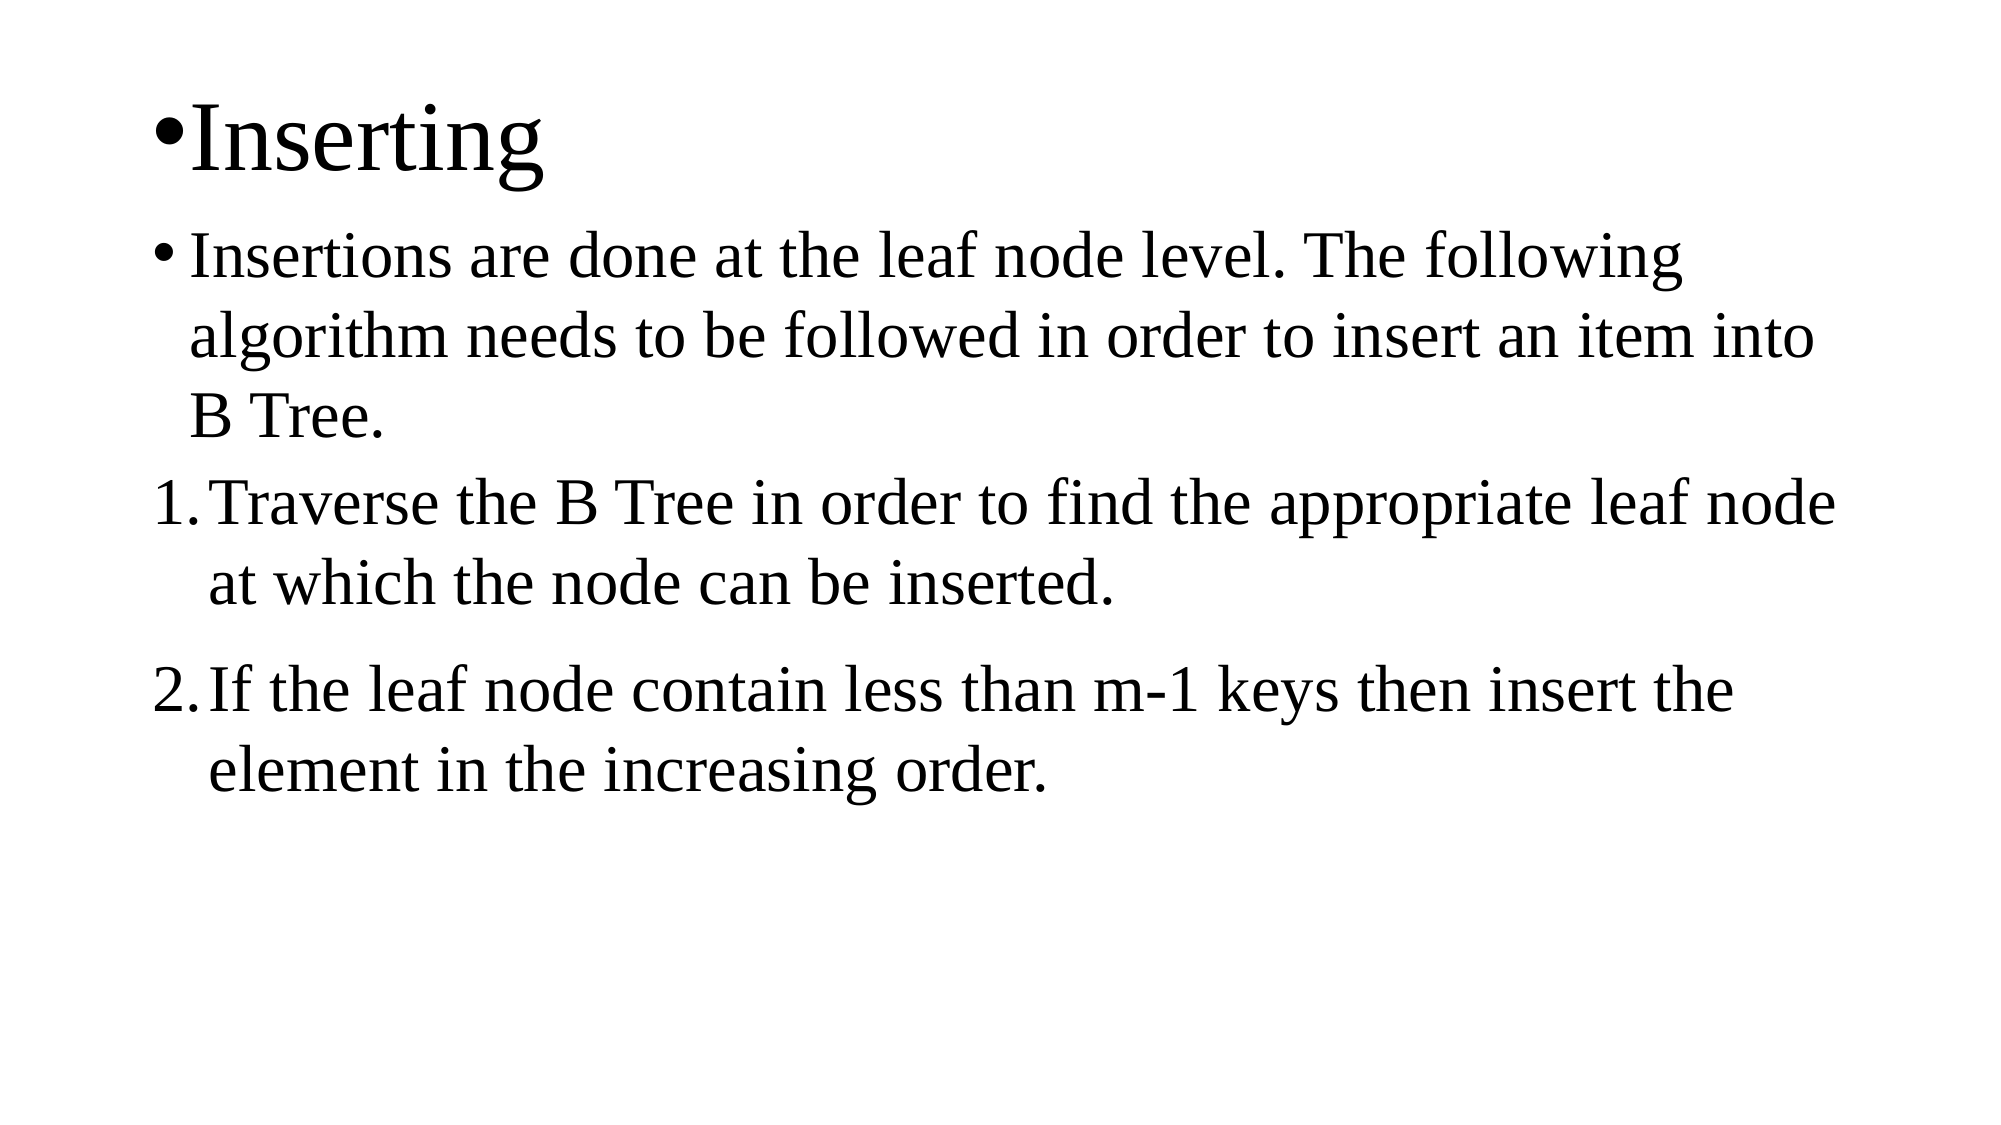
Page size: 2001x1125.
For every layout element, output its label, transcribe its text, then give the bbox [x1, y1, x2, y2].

list Inserting Insertions are done at the leaf node level. The following algorithm needs to be followed in order to insert an item into B Tree. Traverse the B Tree in order to find the appropriate leaf node at which the node can be inserted. If the leaf node contain less than m-1 keys then insert the element in the increasing order. [137, 62, 1863, 1014]
